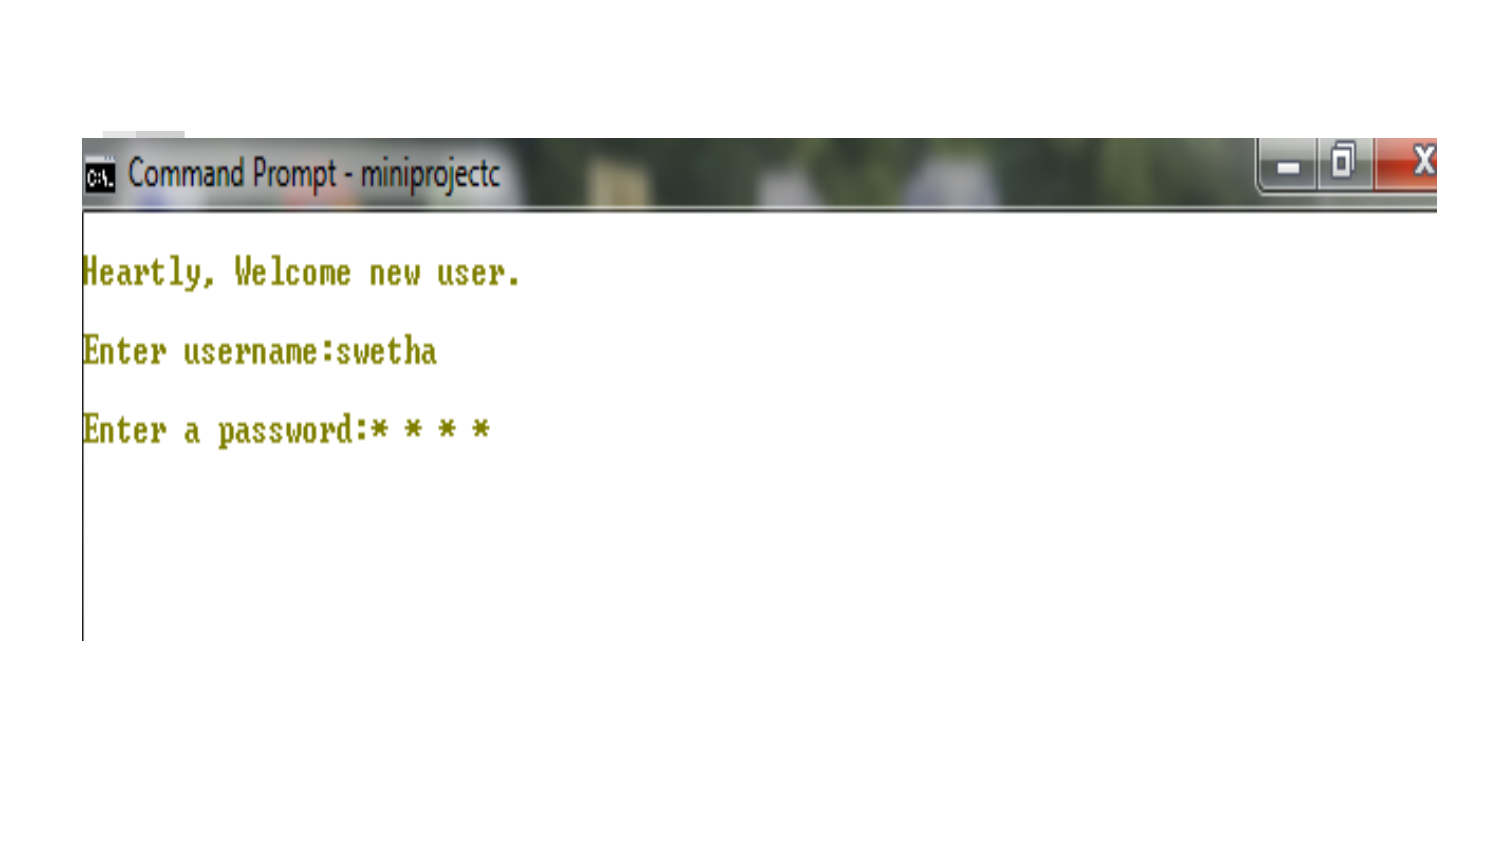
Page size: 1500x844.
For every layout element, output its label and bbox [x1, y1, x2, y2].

picture [81, 138, 1437, 641]
